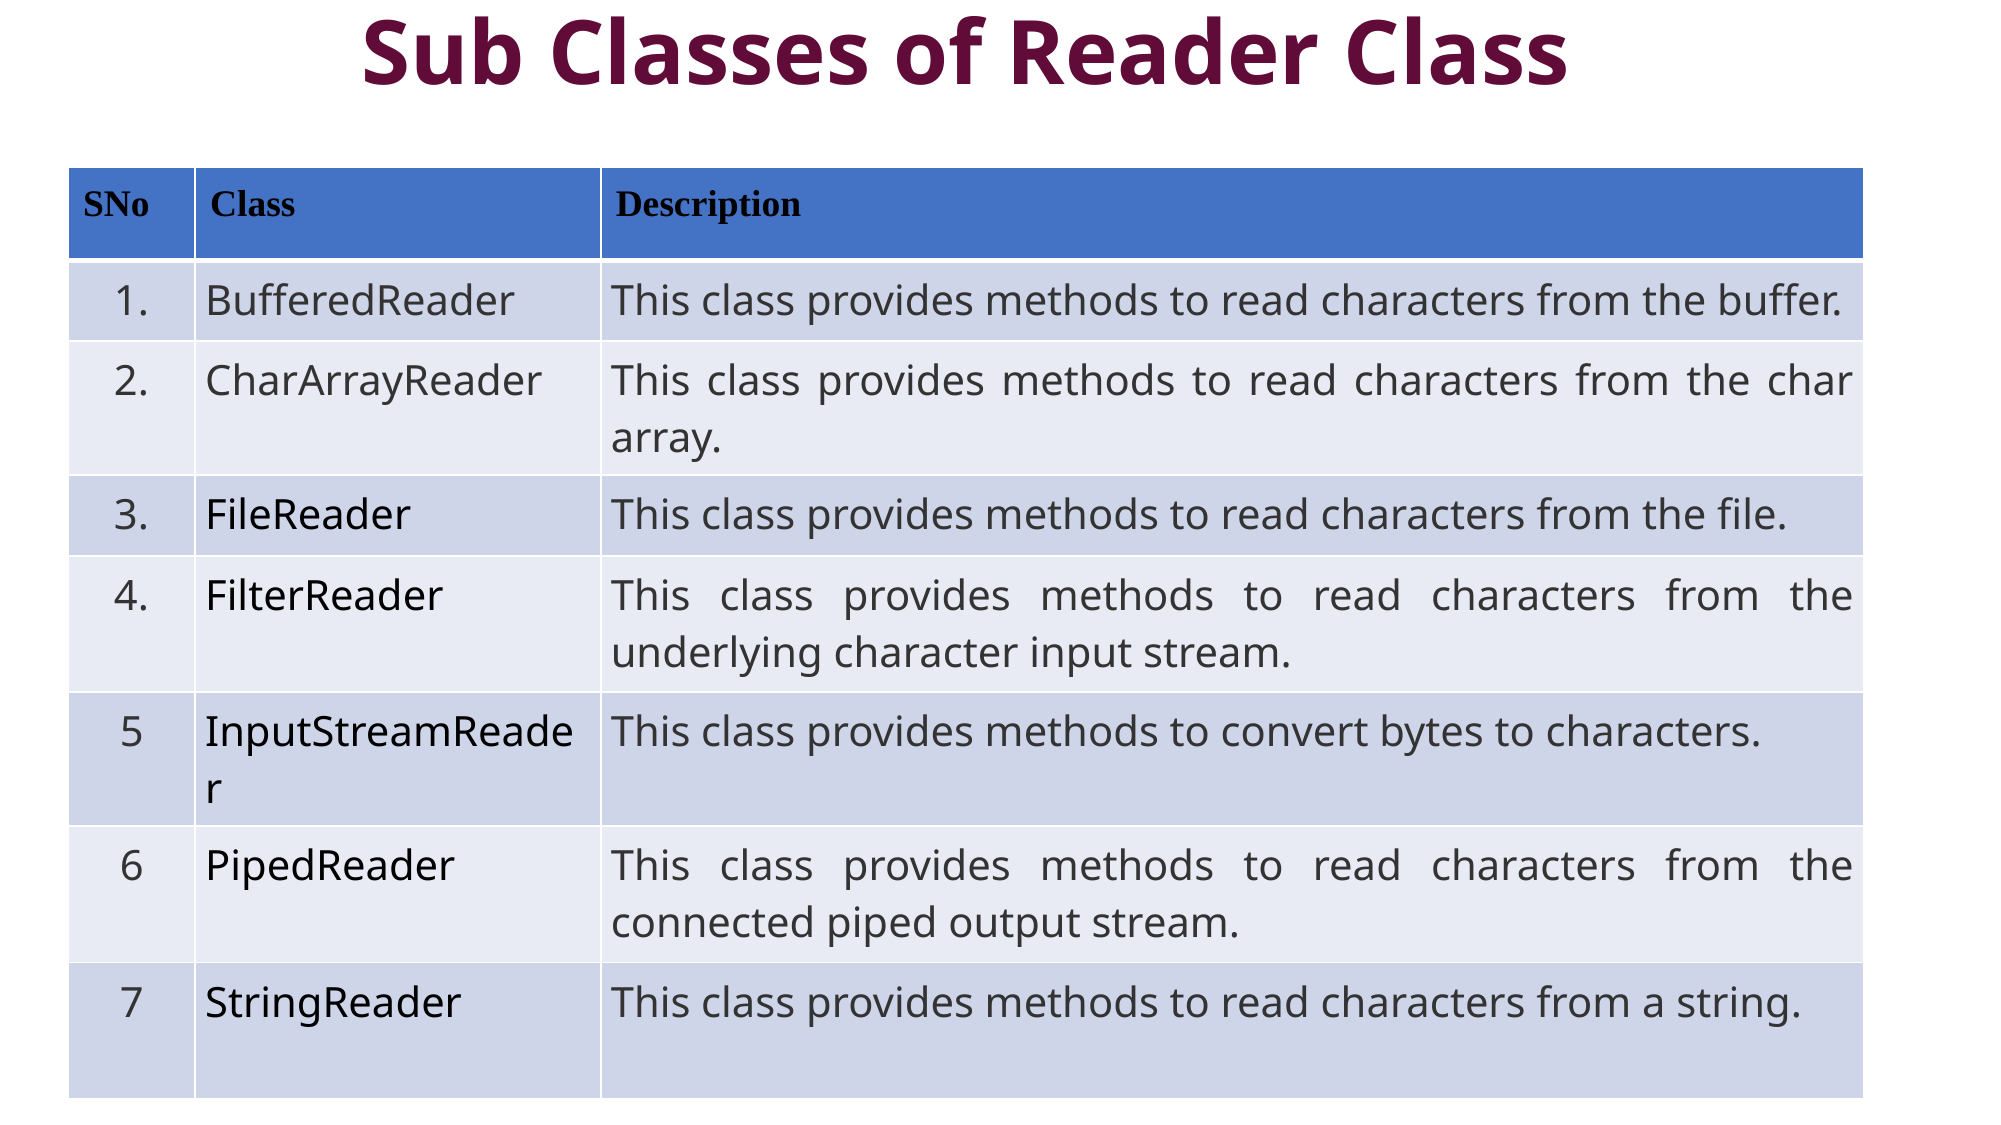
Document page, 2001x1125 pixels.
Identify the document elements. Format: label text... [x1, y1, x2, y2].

table_cell This class provides methods to read characters from the char array. [602, 342, 1863, 474]
table_header Description [602, 168, 1863, 258]
table_cell This class provides methods to read characters from a string. [602, 963, 1863, 1098]
table_header Class [196, 168, 600, 258]
table_cell 1. [69, 263, 194, 340]
table_header SNo [69, 168, 194, 258]
table_cell This class provides methods to convert bytes to characters. [602, 693, 1863, 825]
table_cell BufferedReader [196, 263, 600, 340]
table_cell FilterReader [196, 557, 600, 691]
table_cell 3. [69, 476, 194, 555]
table_cell StringReader [196, 963, 600, 1098]
table_cell This class provides methods to read characters from the underlying character input stream. [602, 557, 1863, 691]
title Sub Classes of Reader Class [68, 0, 1864, 112]
table_cell This class provides methods to read characters from the connected piped output stream. [602, 827, 1863, 962]
table_cell This class provides methods to read characters from the file. [602, 476, 1863, 555]
table_cell 4. [69, 557, 194, 691]
table_cell FileReader [196, 476, 600, 555]
table_cell 7 [69, 963, 194, 1098]
table_cell 5 [69, 693, 194, 825]
table_cell InputStreamReader [196, 693, 600, 825]
table_cell 6 [69, 827, 194, 962]
table_cell This class provides methods to read characters from the buffer. [602, 263, 1863, 340]
table_cell PipedReader [196, 827, 600, 962]
table_cell 2. [69, 342, 194, 474]
table_cell CharArrayReader [196, 342, 600, 474]
